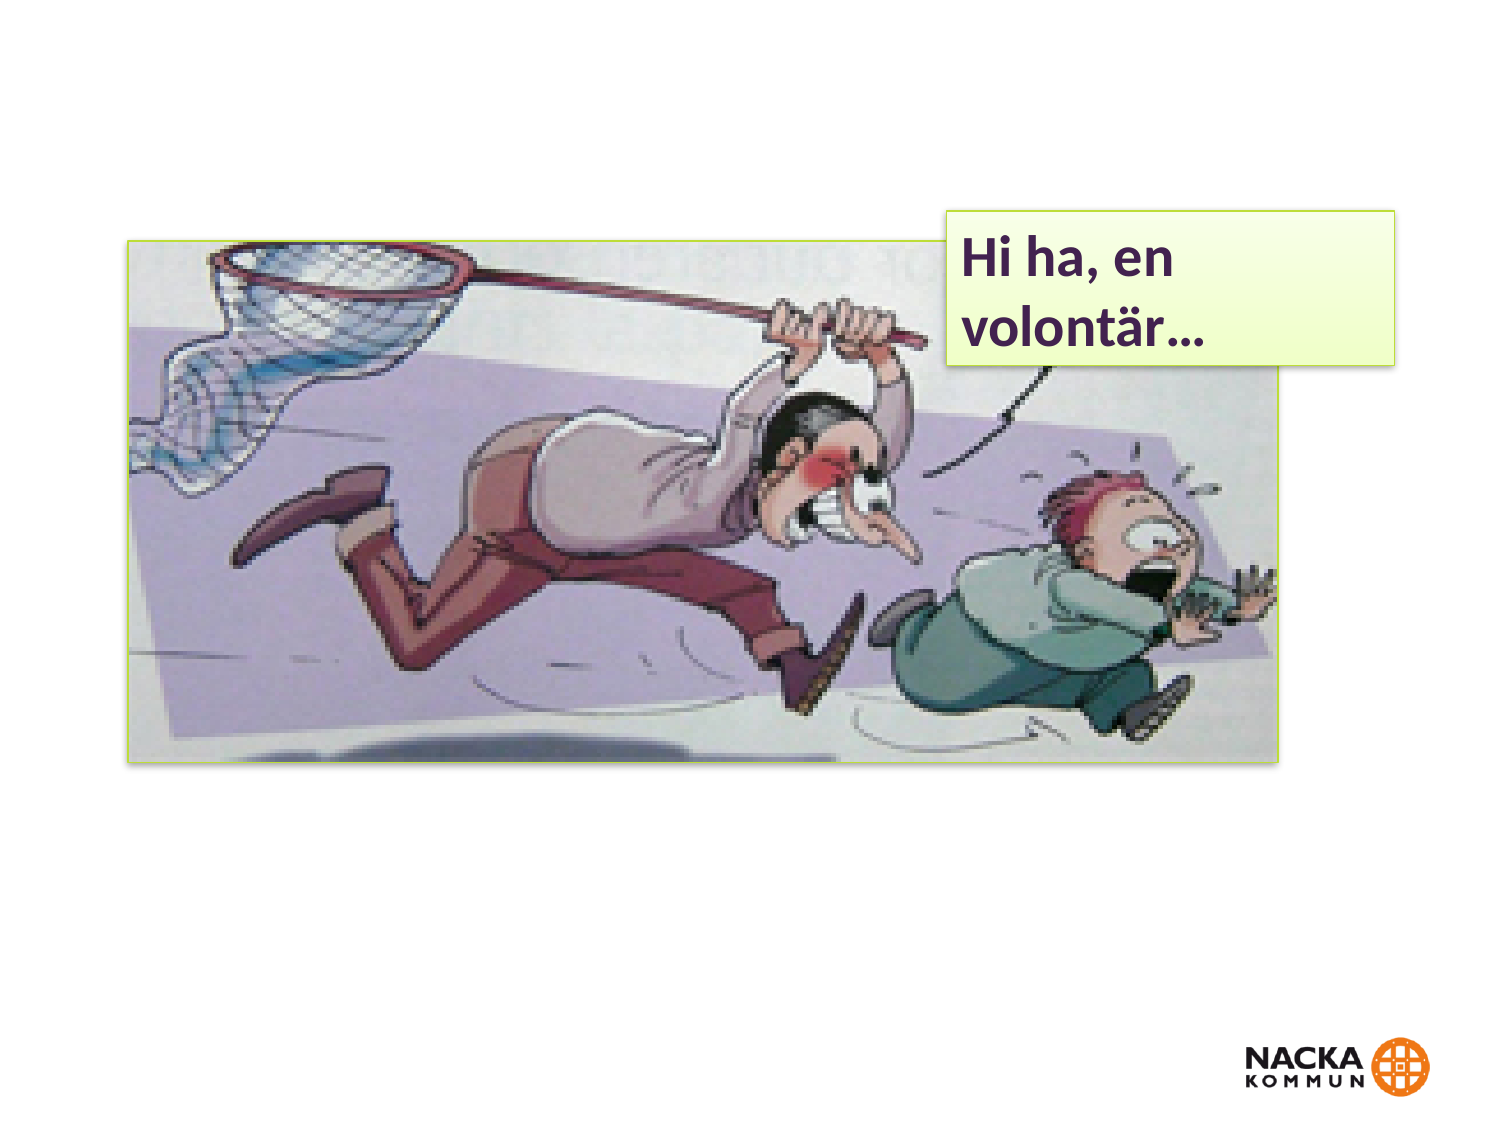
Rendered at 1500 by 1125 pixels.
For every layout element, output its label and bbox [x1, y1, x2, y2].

text_box [128, 210, 1395, 762]
picture [1234, 1023, 1441, 1110]
